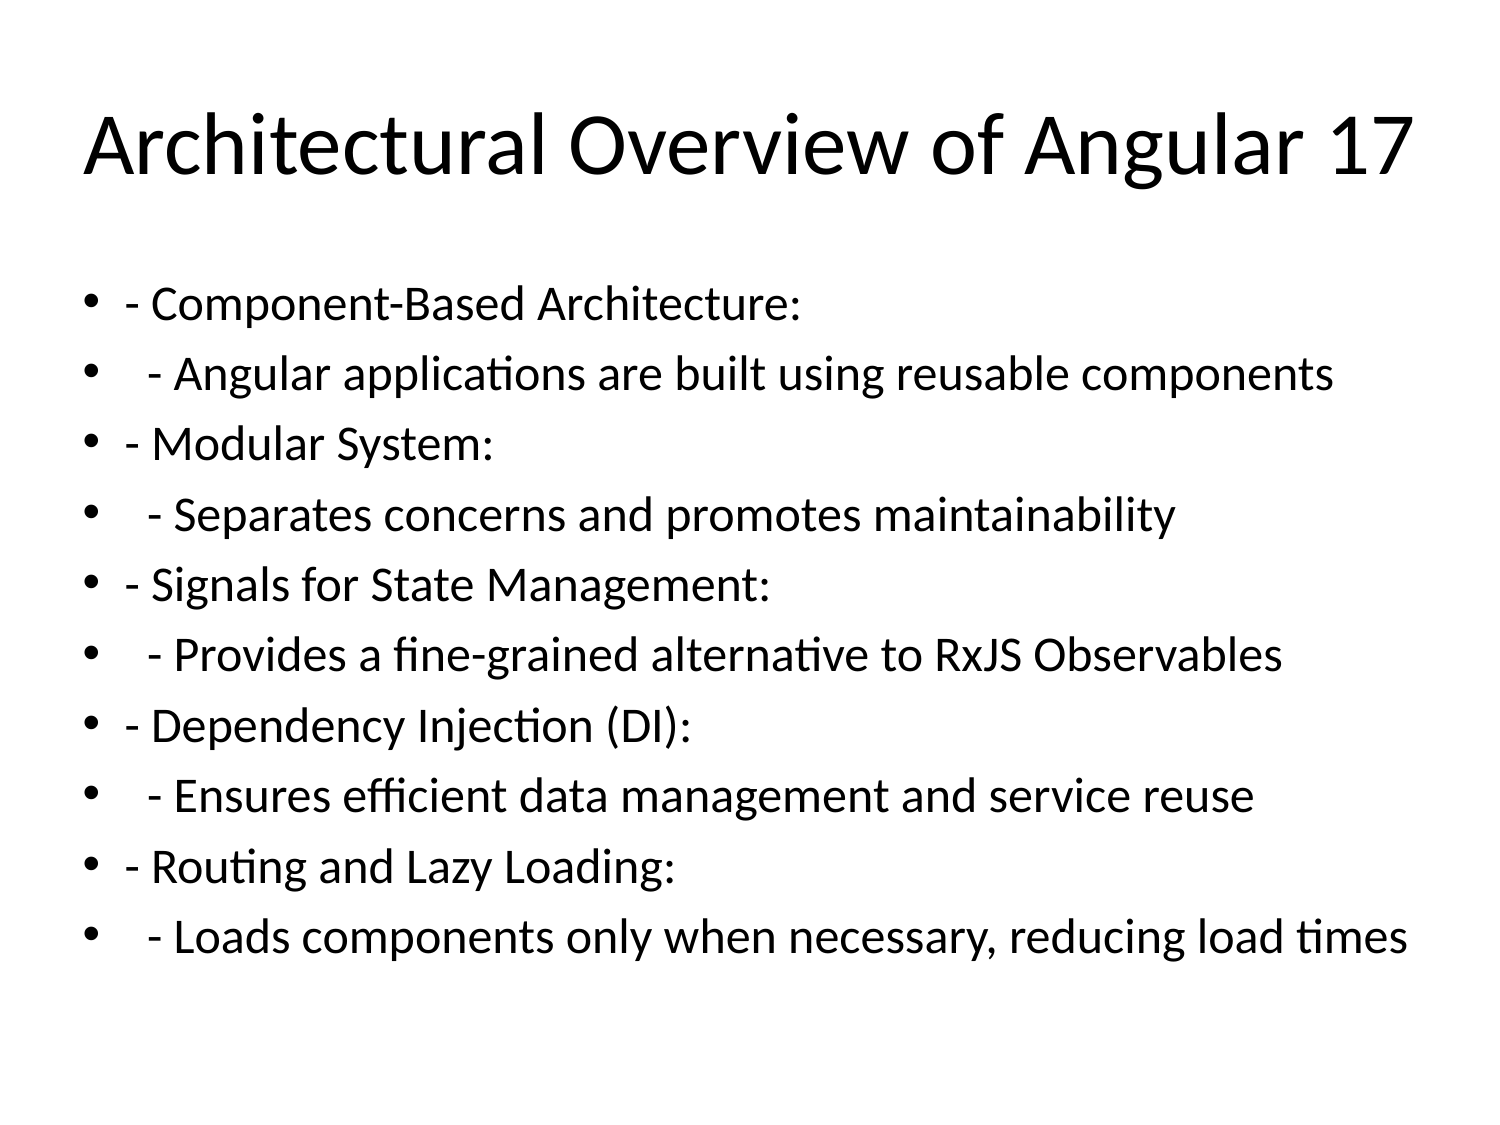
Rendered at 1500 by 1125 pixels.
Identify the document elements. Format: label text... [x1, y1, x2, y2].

list - Component-Based Architecture: - Angular applications are built using reusable components - Modular System: - Separates concerns and promotes maintainability - Signals for State Management: - Provides a fine-grained alternative to RxJS Observables - Dependency Injection (DI): - Ensures efficient data management and service reuse - Routing and Lazy Loading: - Loads components only when necessary, reducing load times [74, 261, 1426, 1006]
title Architectural Overview of Angular 17 [74, 44, 1426, 234]
